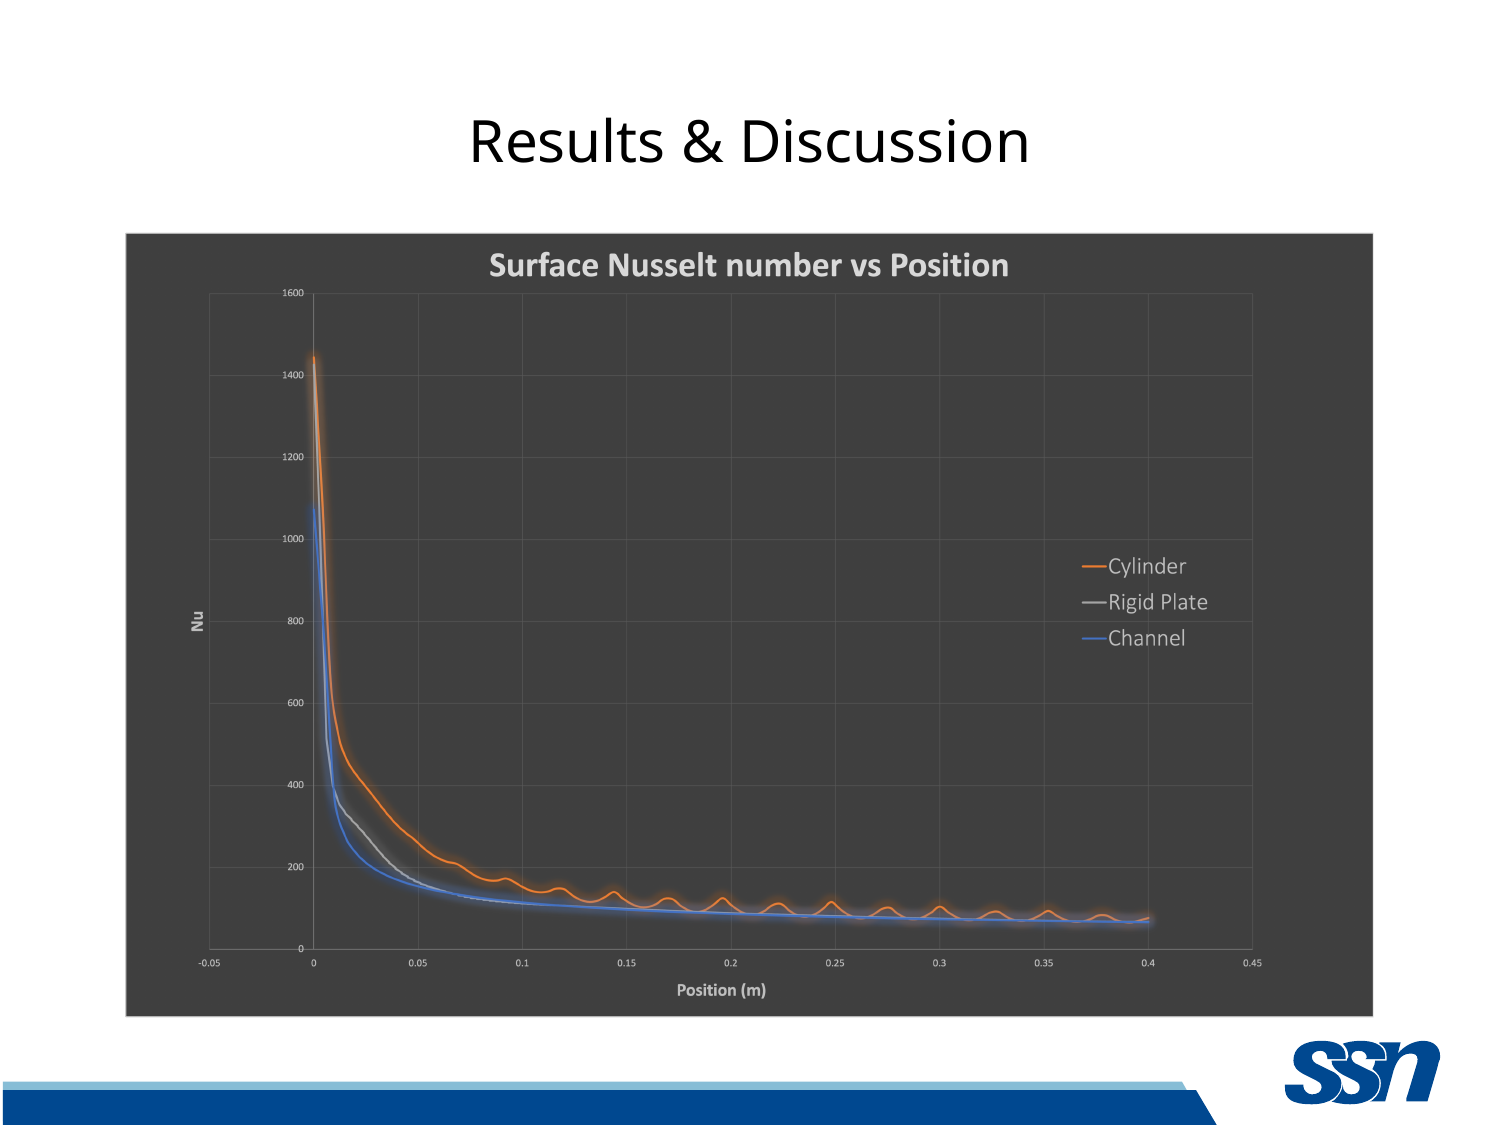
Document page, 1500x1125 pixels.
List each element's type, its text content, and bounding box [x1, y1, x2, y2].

picture [124, 232, 1376, 1019]
title Results & Discussion [75, 45, 1425, 233]
